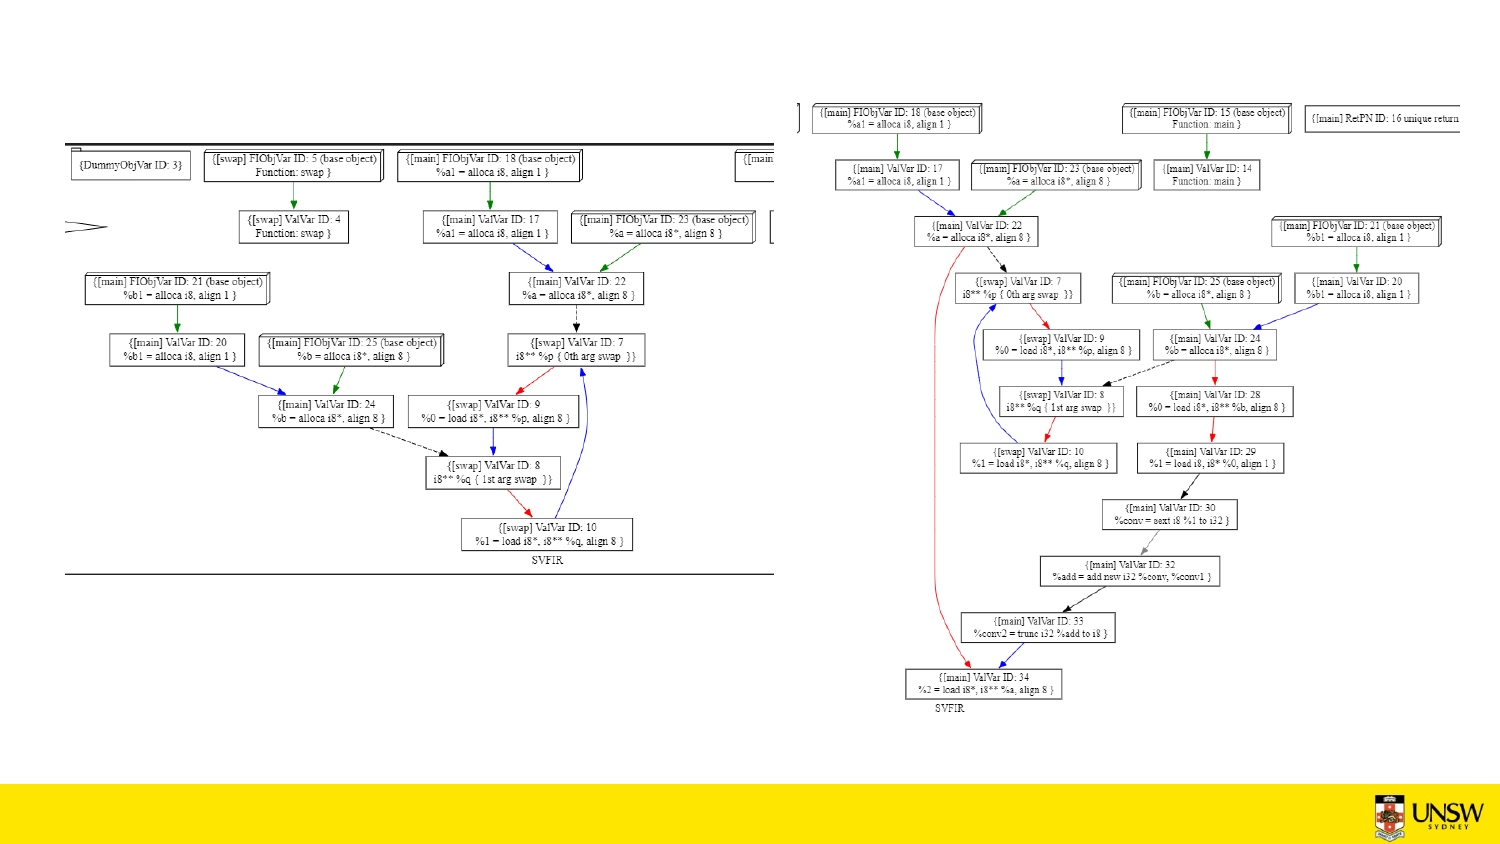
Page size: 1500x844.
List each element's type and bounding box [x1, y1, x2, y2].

picture [0, 784, 1500, 844]
picture [796, 102, 1461, 718]
picture [64, 142, 775, 576]
